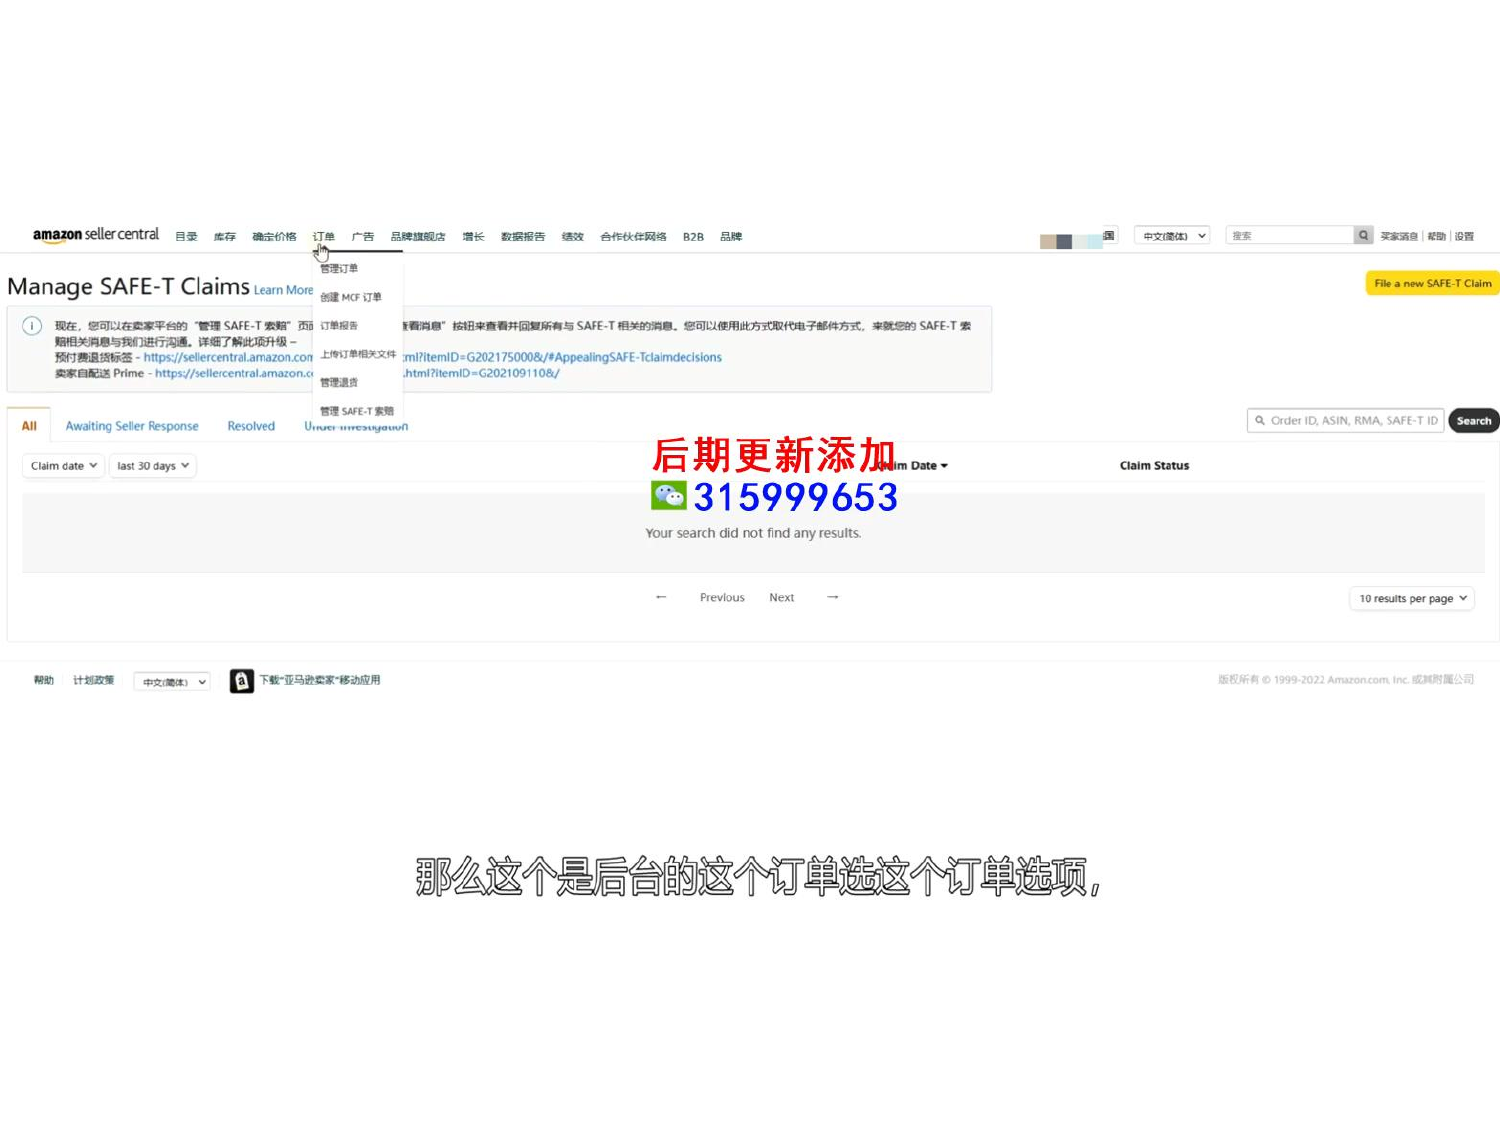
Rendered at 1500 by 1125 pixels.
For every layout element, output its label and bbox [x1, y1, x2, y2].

picture [0, 217, 1500, 908]
